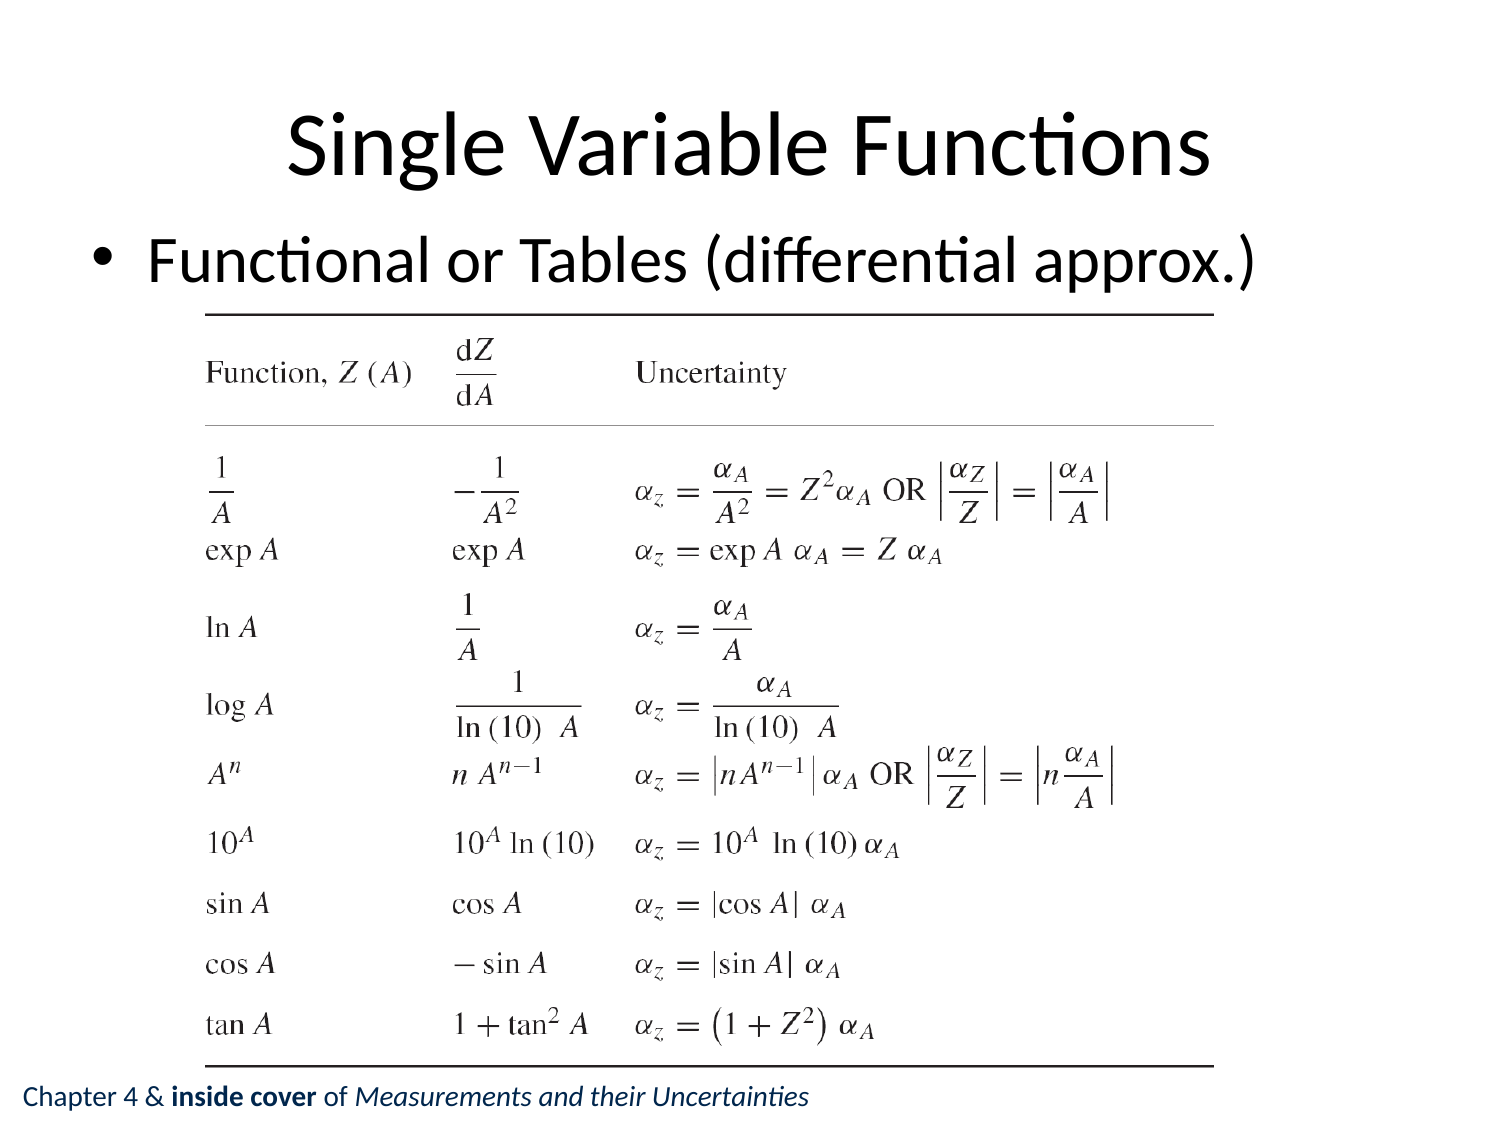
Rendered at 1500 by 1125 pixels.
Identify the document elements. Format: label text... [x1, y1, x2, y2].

list Functional or Tables (differential approx.) [76, 208, 1427, 951]
text_box Chapter 4 & inside cover of Measurements and their Uncertainties [8, 1070, 825, 1121]
picture [182, 312, 1247, 1071]
title Single Variable Functions [75, 45, 1425, 233]
